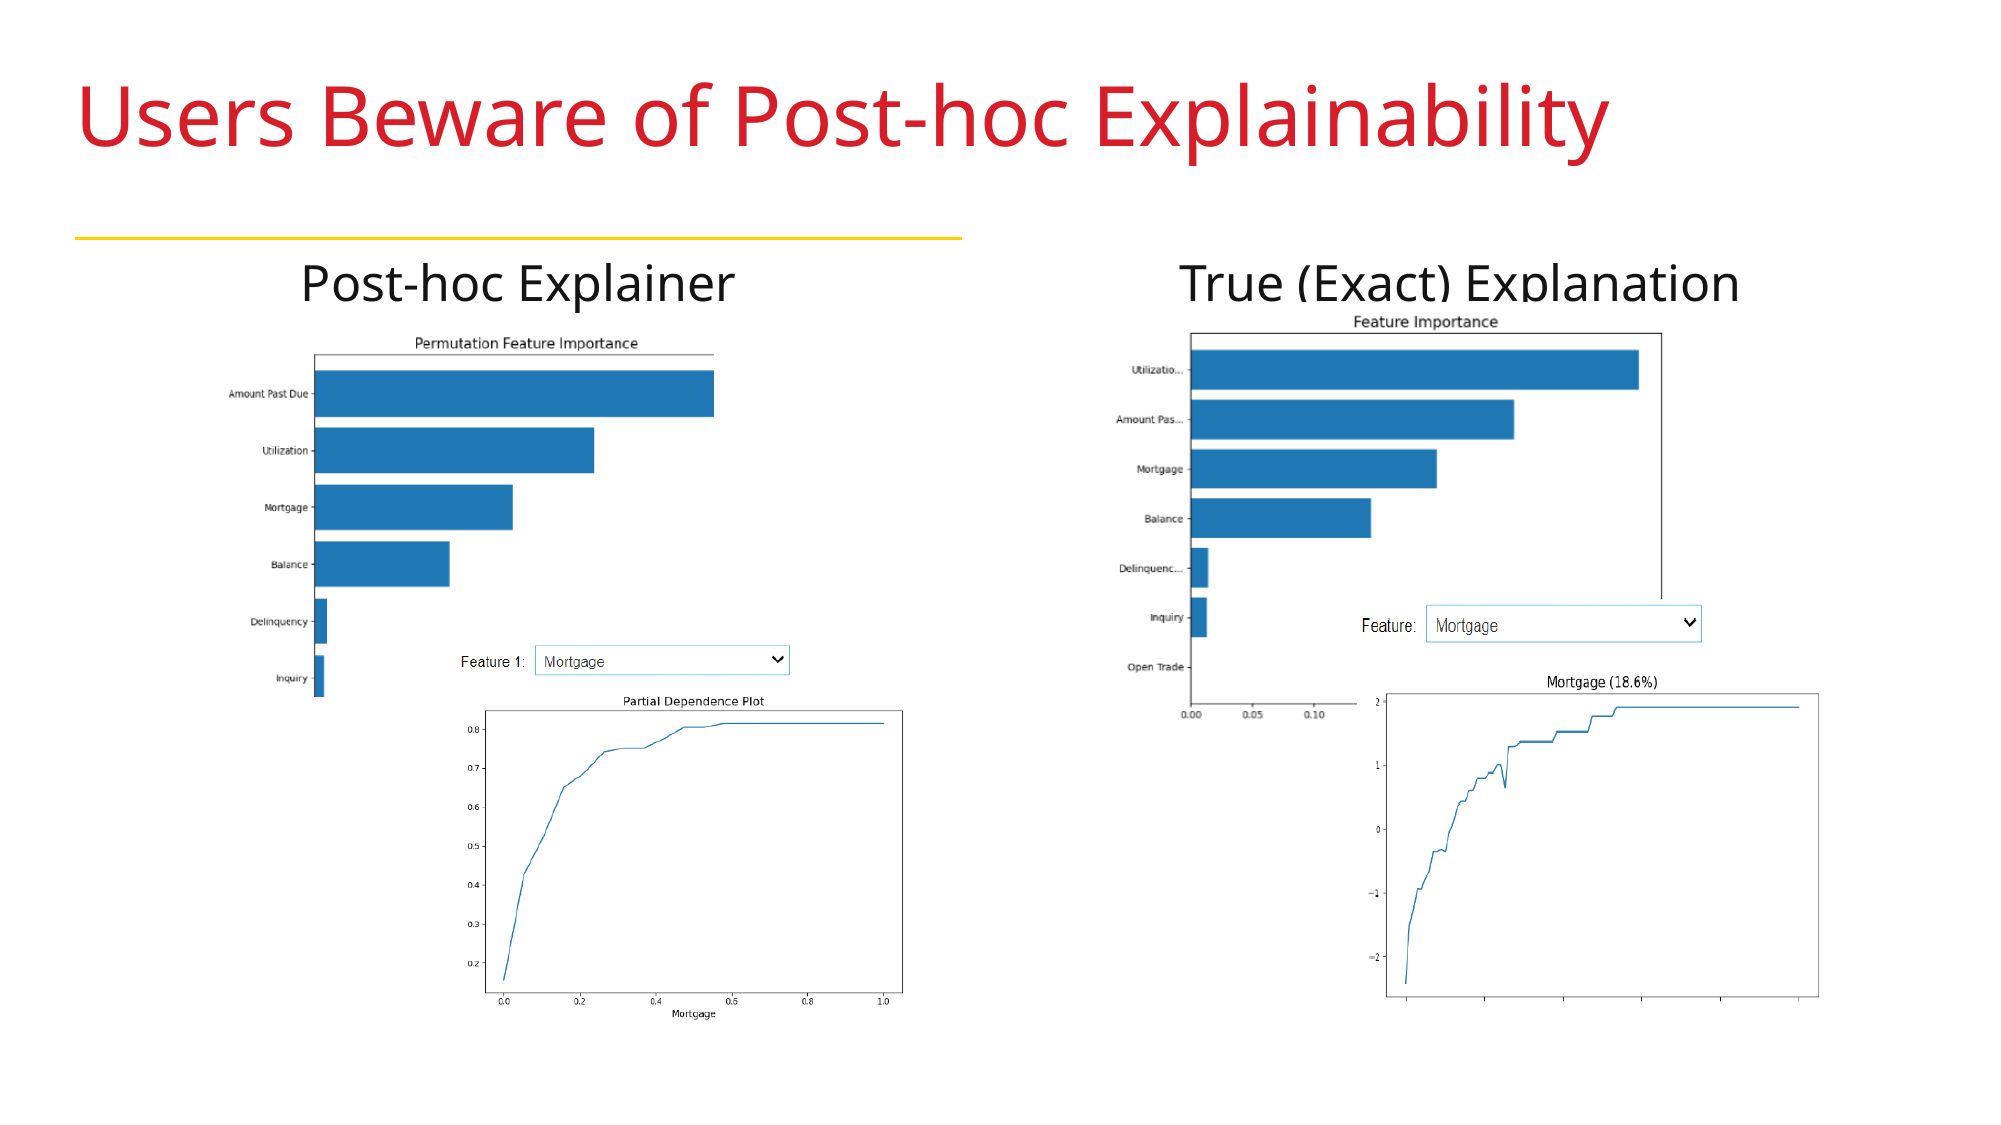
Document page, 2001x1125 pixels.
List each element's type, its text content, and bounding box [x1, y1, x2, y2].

picture [1097, 301, 1829, 1010]
list Post-hoc Explainer [75, 251, 963, 1012]
picture [211, 328, 921, 1020]
title Users Beware of Post-hoc Explainability [75, 75, 1925, 225]
text_box True (Exact) Explanation [1017, 251, 1905, 1012]
